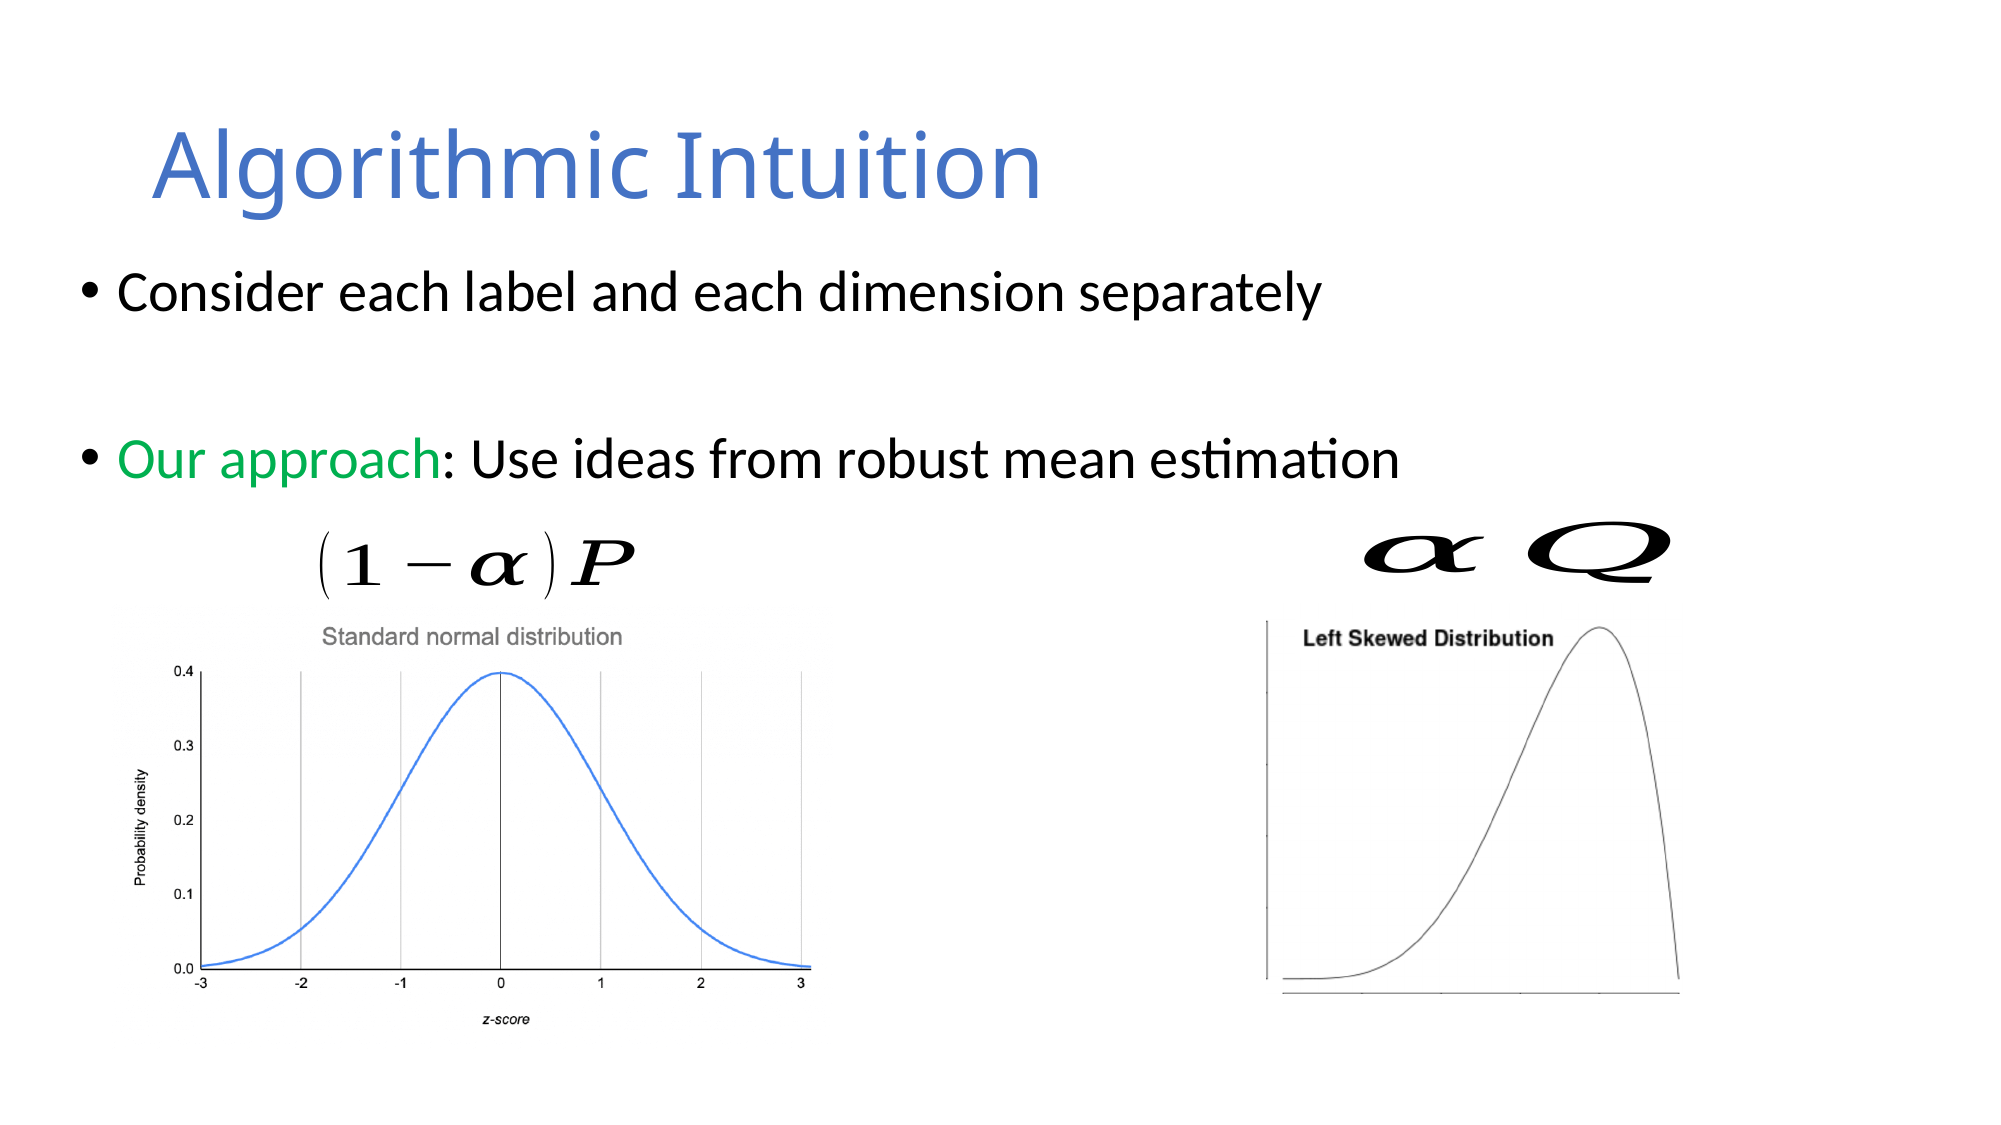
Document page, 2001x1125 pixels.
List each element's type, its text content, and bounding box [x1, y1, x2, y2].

list Consider each label and each dimension separately Our approach: Use ideas from robust mean estimation [64, 253, 1936, 1095]
picture [1266, 603, 1683, 994]
picture [111, 603, 833, 1049]
title Algorithmic Intuition [137, 59, 1863, 278]
